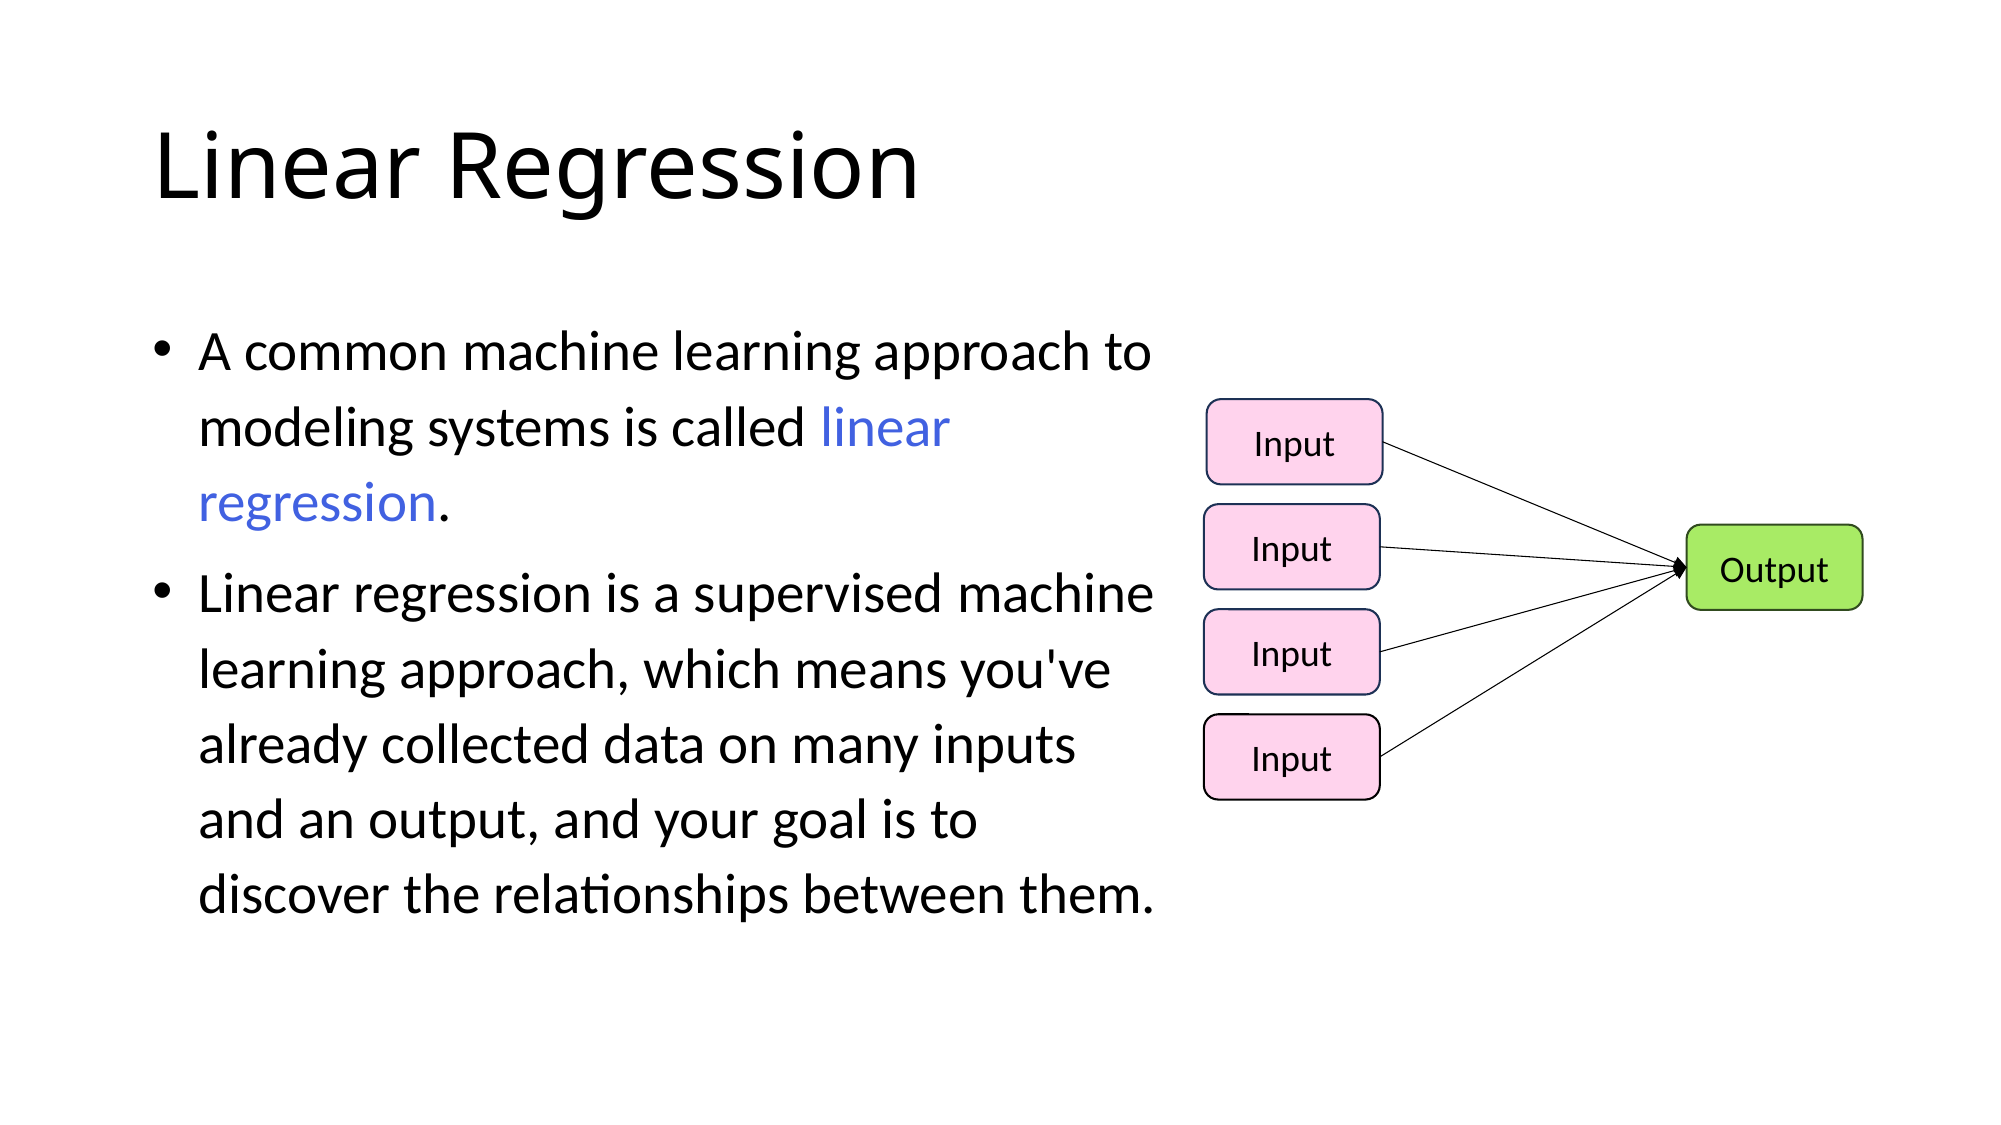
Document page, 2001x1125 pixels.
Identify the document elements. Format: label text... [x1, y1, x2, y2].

list A common machine learning approach to modeling systems is called linear regression. Linear regression is a supervised machine learning approach, which means you've already collected data on many inputs and an output, and your goal is to discover the relationships between them. [137, 299, 1182, 1014]
title Linear Regression [137, 59, 1863, 278]
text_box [1203, 399, 1863, 800]
